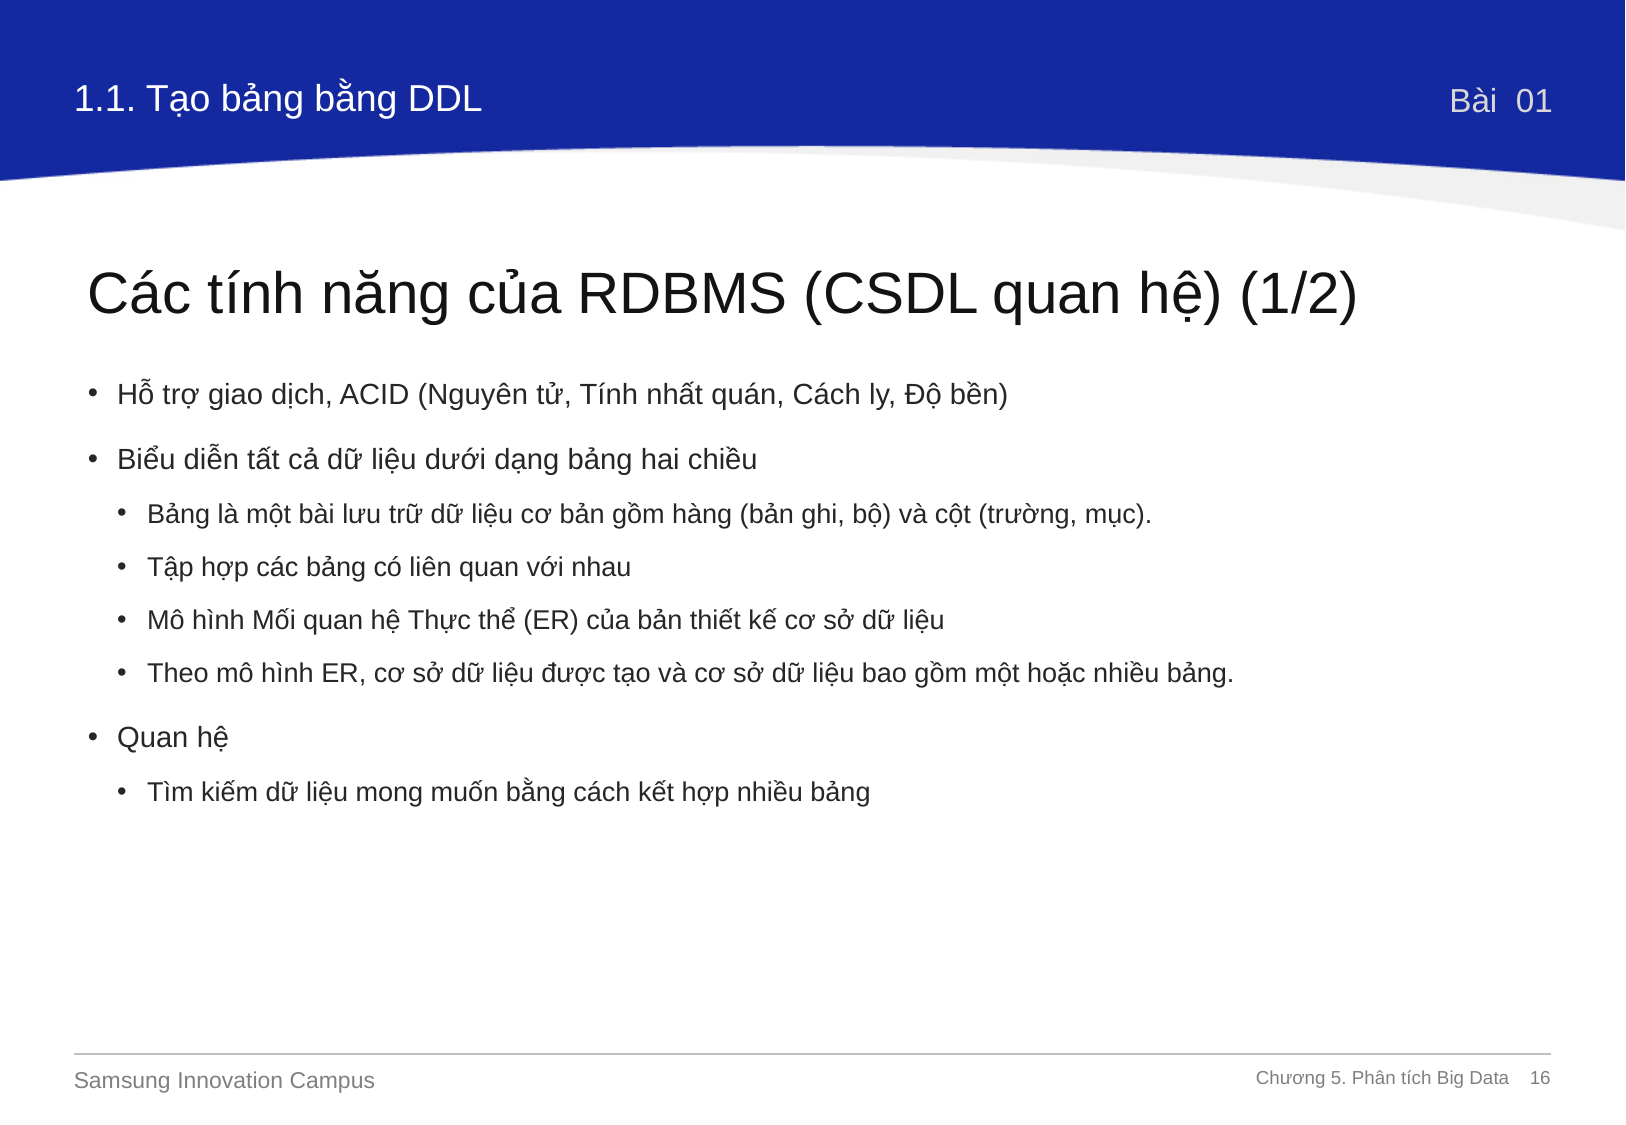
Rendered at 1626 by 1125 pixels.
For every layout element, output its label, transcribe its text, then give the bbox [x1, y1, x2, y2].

picture [0, 0, 1625, 1125]
list 1.1. Tạo bảng bằng DDL [73, 73, 1291, 119]
list Các tính năng của RDBMS (CSDL quan hệ) (1/2) [87, 249, 1531, 331]
list Hỗ trợ giao dịch, ACID (Nguyên tử, Tính nhất quán, Cách ly, Độ bền) Biểu diễn tất cả dữ liệu dưới dạng bảng hai chiều Bảng là một bài lưu trữ dữ liệu cơ bản gồm hàng (bản ghi, bộ) và cột (trường, mục). Tập hợp các bảng có liên quan với nhau Mô hình Mối quan hệ Thực thể (ER) của bản thiết kế cơ sở dữ liệu Theo mô hình ER, cơ sở dữ liệu được tạo và cơ sở dữ liệu bao gồm một hoặc nhiều bảng. Quan hệ Tìm kiếm dữ liệu mong muốn bằng cách kết hợp nhiều bảng [87, 365, 1531, 516]
list Bài 01 [1423, 79, 1554, 120]
